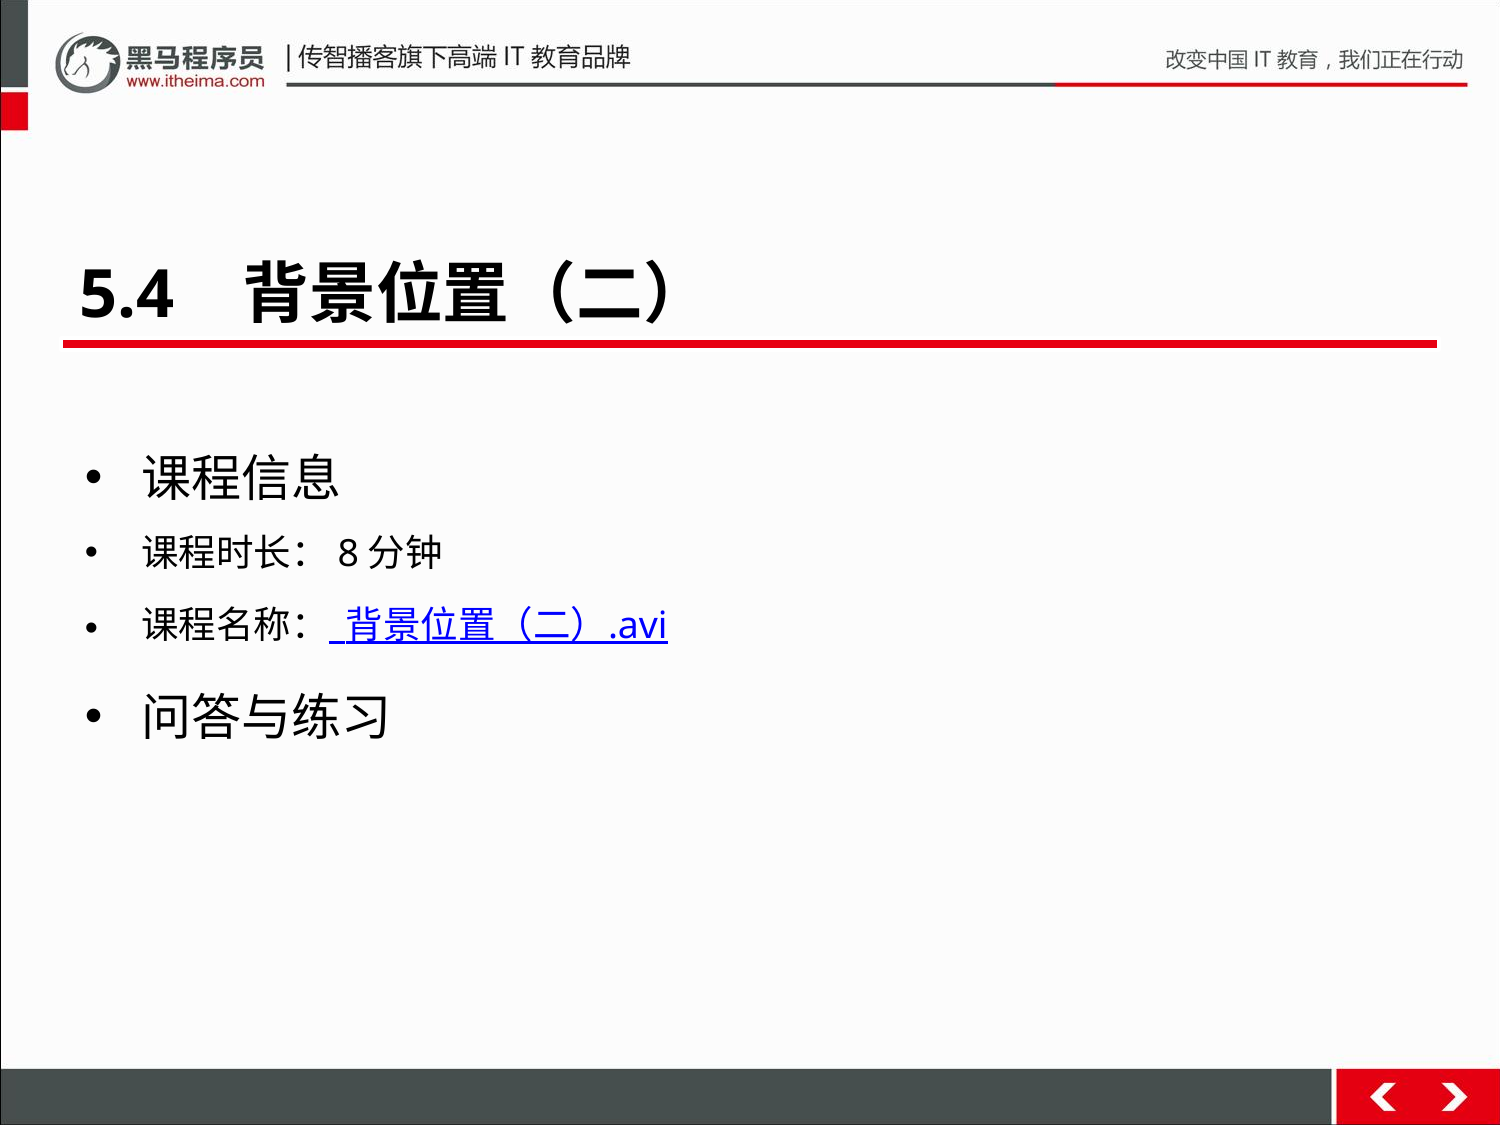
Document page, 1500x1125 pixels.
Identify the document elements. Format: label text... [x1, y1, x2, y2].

picture [0, 0, 1500, 1125]
text_box 5.4 背景位置（二） [64, 243, 1376, 339]
text_box 课程信息 课程时长：8分钟 课程名称： 背景位置（二）.avi 问答与练习 [69, 408, 1451, 753]
